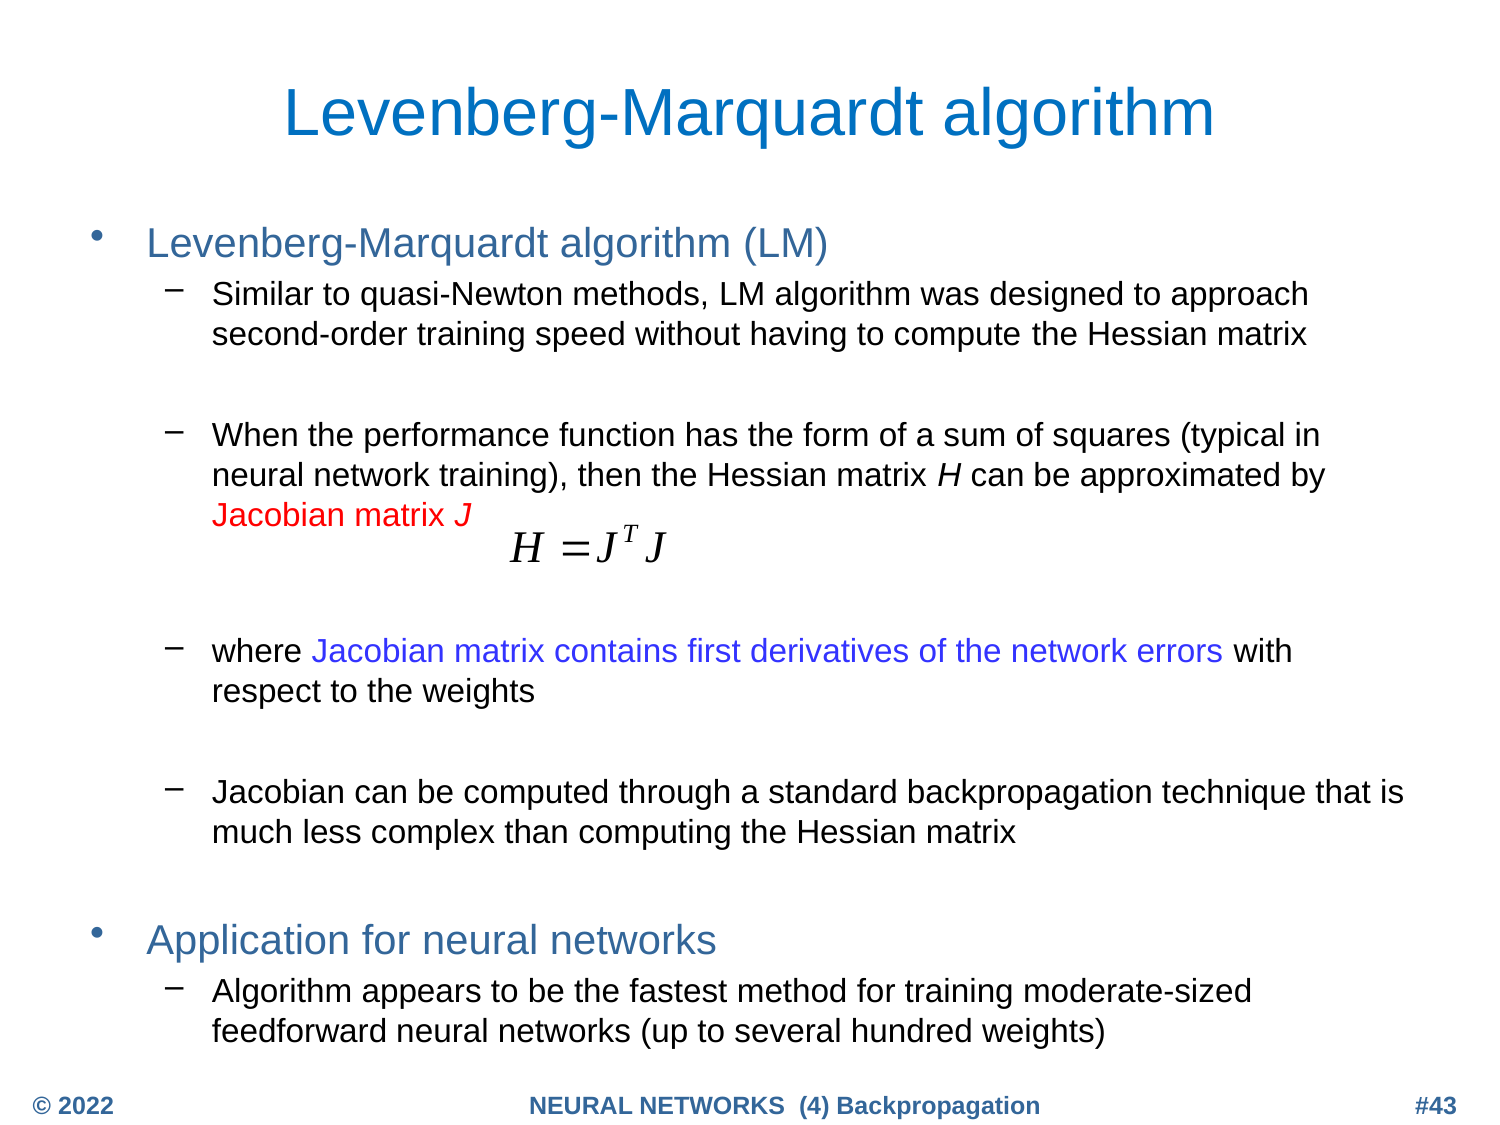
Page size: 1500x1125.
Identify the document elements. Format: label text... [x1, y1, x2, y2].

list Levenberg-Marquardt algorithm (LM) Similar to quasi-Newton methods, LM algorithm was designed to approach second-order training speed without having to compute the Hessian matrix When the performance function has the form of a sum of squares (typical in neural network training), then the Hessian matrix H can be approximated by Jacobian matrix J where Jacobian matrix contains first derivatives of the network errors with respect to the weights Jacobian can be computed through a standard backpropagation technique that is much less complex than computing the Hessian matrix Application for neural networks Algorithm appears to be the fastest method for training moderate-sized feedforward neural networks (up to several hundred weights) [74, 207, 1426, 1048]
slide_number © 2022 [17, 1082, 371, 1118]
footer NEURAL NETWORKS (4) Backpropagation [371, 1082, 1080, 1118]
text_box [501, 513, 679, 575]
title Levenberg-Marquardt algorithm [74, 44, 1426, 173]
slide_number #43 [1080, 1082, 1473, 1118]
